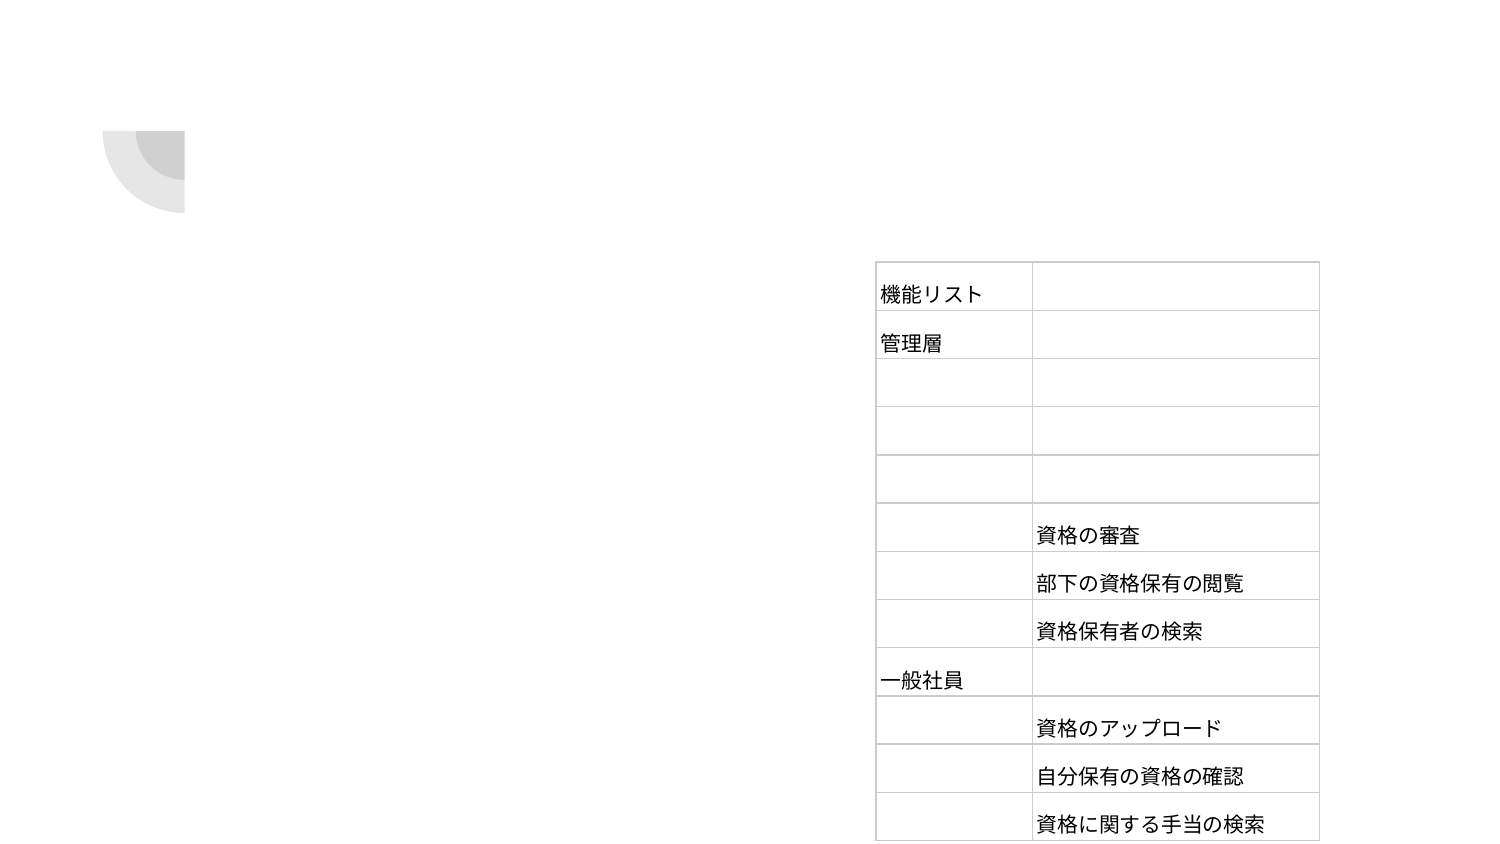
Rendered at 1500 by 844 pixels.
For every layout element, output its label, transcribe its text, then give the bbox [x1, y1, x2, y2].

table_cell [877, 359, 1032, 406]
table_cell [877, 600, 1032, 647]
table_cell 資格のアップロード [1033, 697, 1319, 743]
table_cell [1033, 648, 1319, 695]
table_cell [877, 407, 1032, 454]
table_cell 管理層 [877, 311, 1032, 358]
table_header [1033, 263, 1319, 310]
table_cell [877, 697, 1032, 743]
table_cell 一般社員 [877, 648, 1032, 695]
table_cell 部下の資格保有の閲覧 [1033, 552, 1319, 599]
table_cell [877, 793, 1032, 840]
table_cell 資格保有者の検索 [1033, 600, 1319, 647]
table_cell [877, 456, 1032, 502]
table_cell [877, 552, 1032, 599]
table_cell [877, 745, 1032, 792]
table_cell [1033, 407, 1319, 454]
table_cell [1033, 456, 1319, 502]
table_header 機能リスト [877, 263, 1032, 310]
table_cell 自分保有の資格の確認 [1033, 745, 1319, 792]
table_cell 資格に関する手当の検索 [1033, 793, 1319, 840]
table_cell [877, 504, 1032, 551]
table_cell 資格の審査 [1033, 504, 1319, 551]
table_cell [1033, 359, 1319, 406]
table_cell [1033, 311, 1319, 358]
